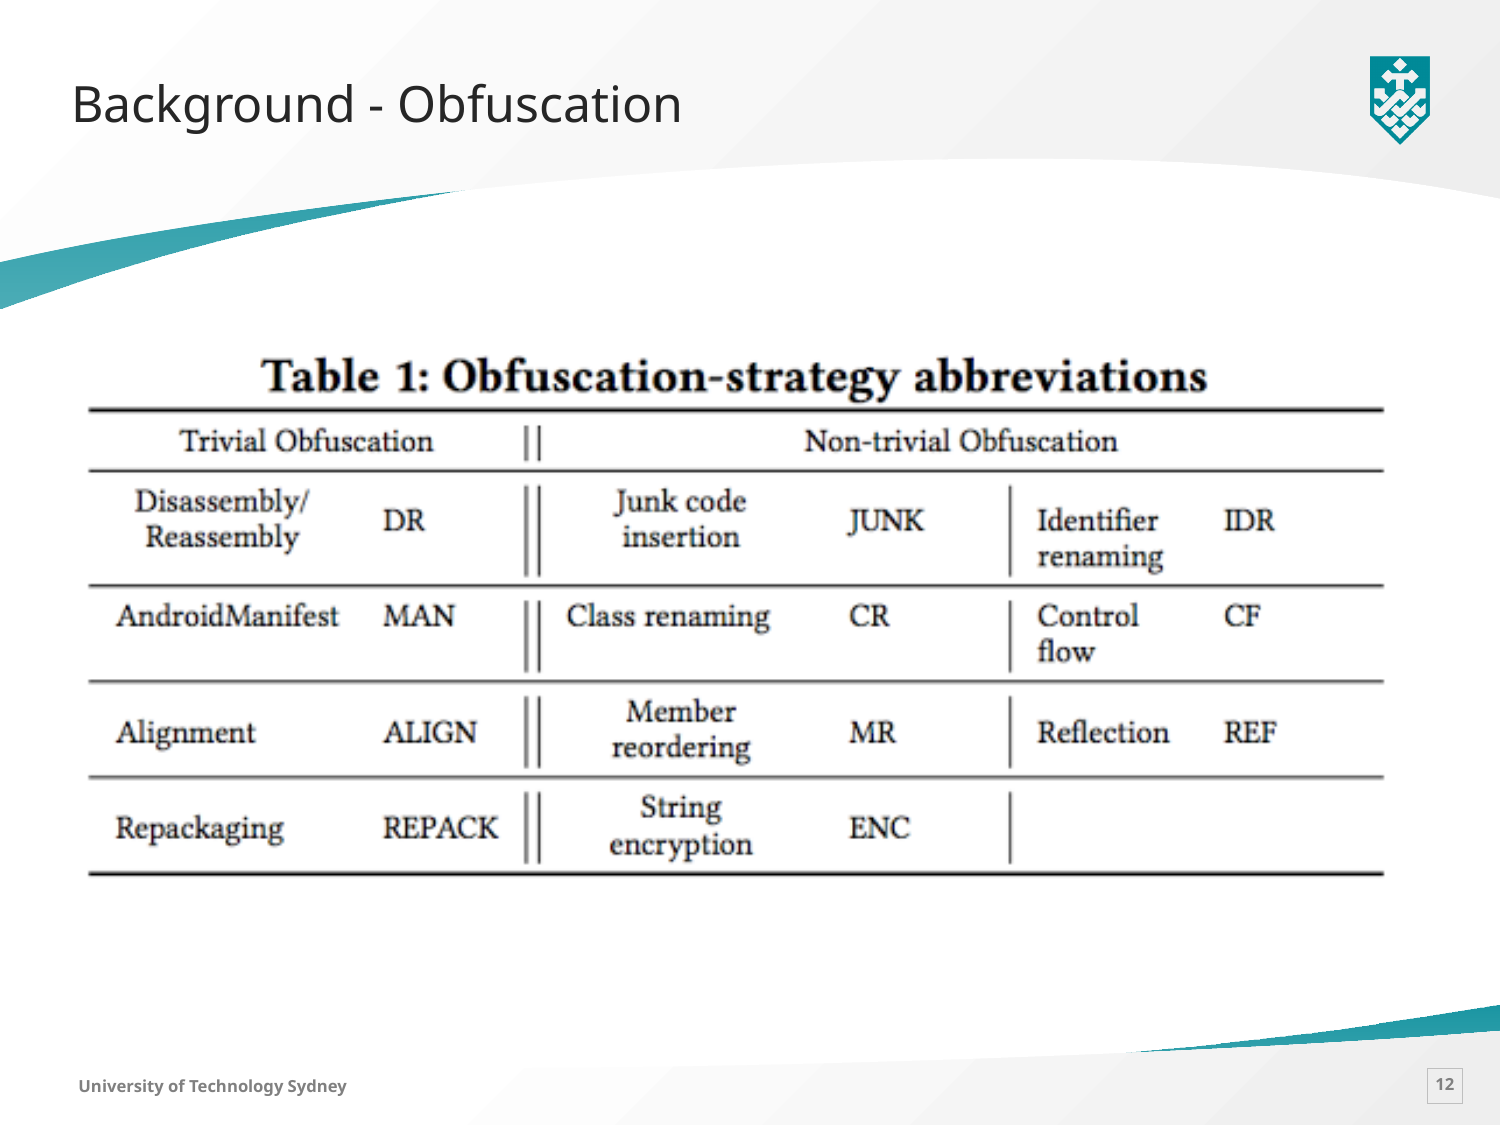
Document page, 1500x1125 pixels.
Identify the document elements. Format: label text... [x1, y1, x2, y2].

text_box Background - Obfuscation [59, 60, 1410, 149]
picture [1370, 56, 1430, 145]
picture [68, 347, 1401, 902]
